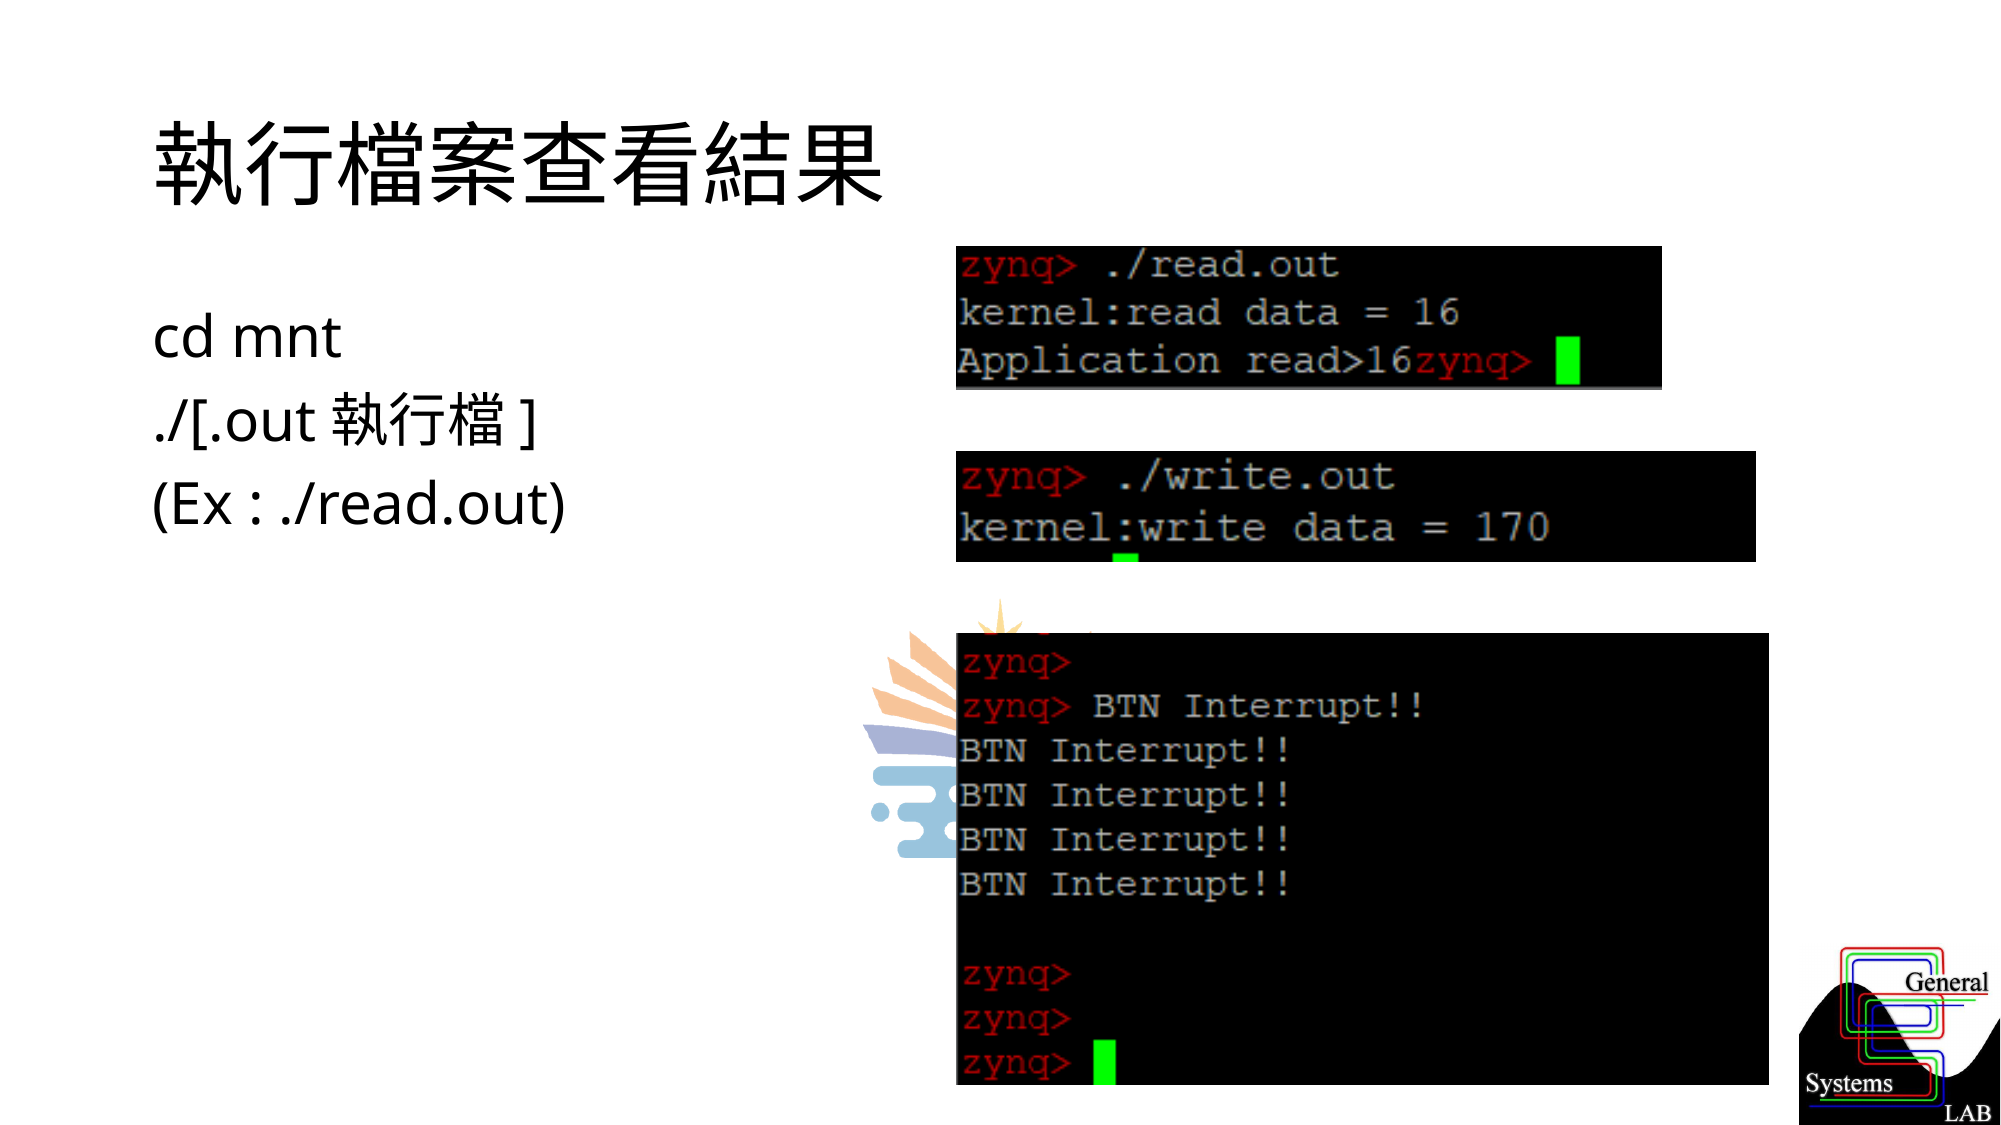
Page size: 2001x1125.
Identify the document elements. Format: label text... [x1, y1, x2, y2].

picture [1799, 943, 2001, 1125]
picture [956, 246, 1662, 390]
picture [956, 451, 1756, 563]
title 執行檔案查看結果 [137, 59, 1863, 278]
list cd mnt ./[.out執行檔] (Ex : ./read.out) [137, 299, 1863, 1014]
picture [956, 632, 1769, 1085]
